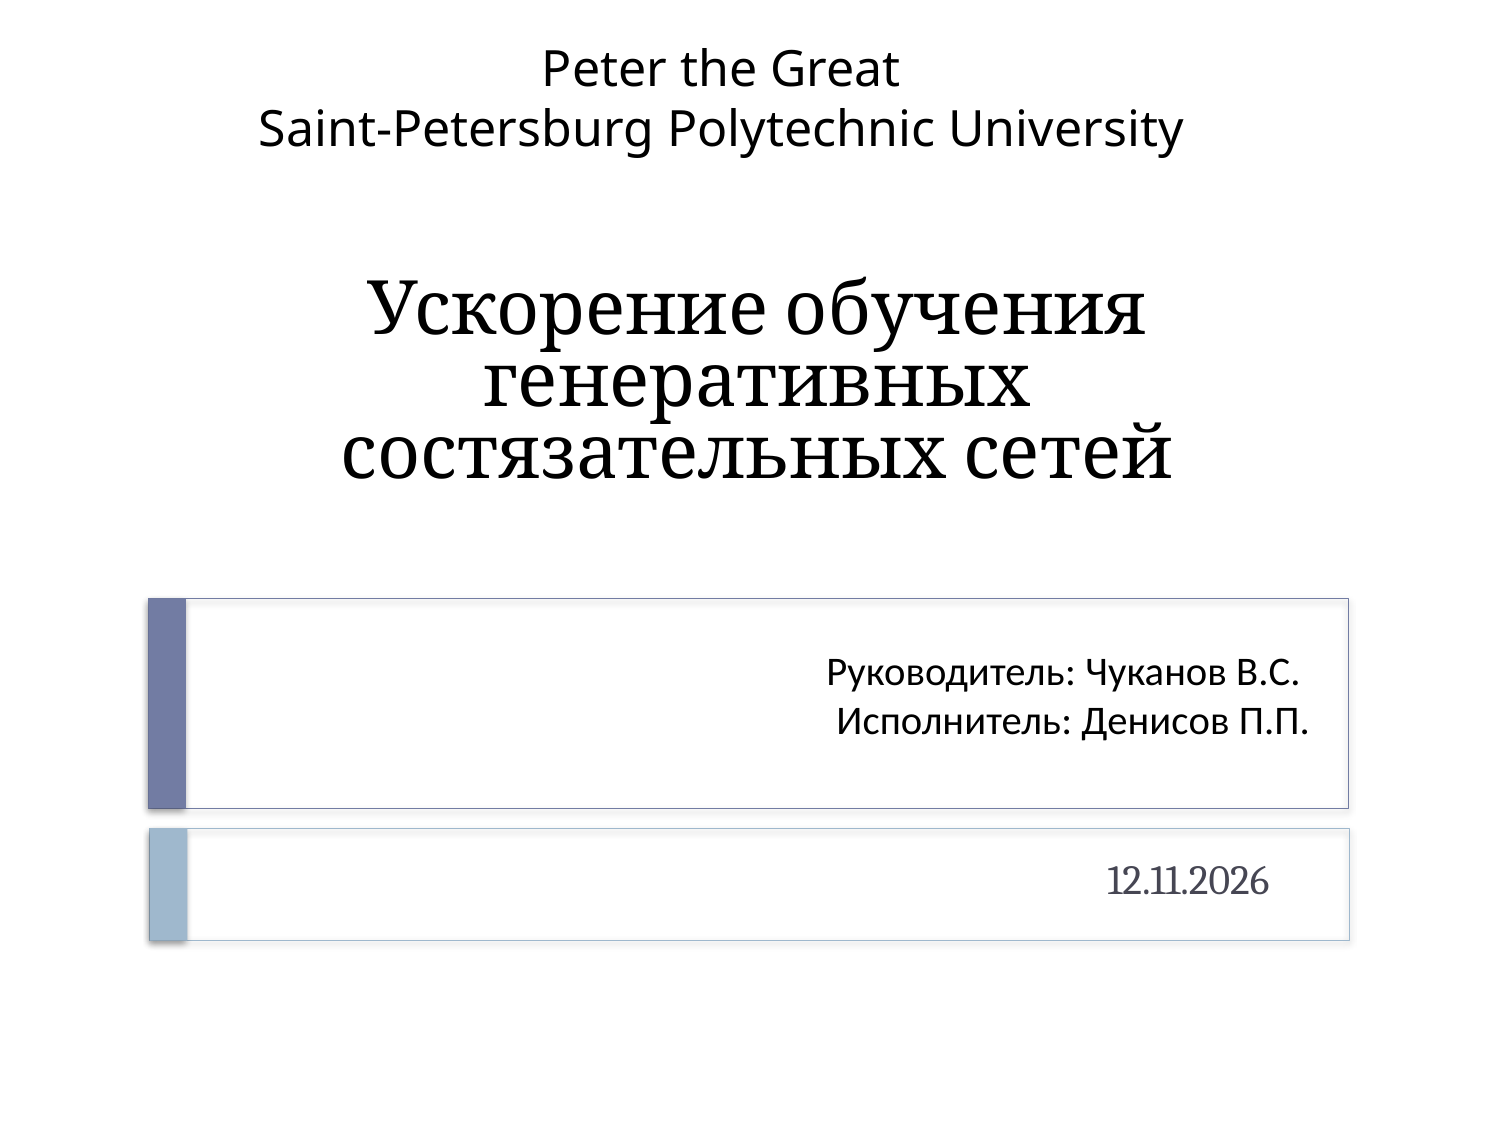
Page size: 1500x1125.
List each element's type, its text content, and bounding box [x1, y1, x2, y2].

text_box Peter the Great Saint-Petersburg Рolytechnic University [30, 28, 1413, 180]
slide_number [1092, 846, 1373, 906]
title Руководитель: Чуканов В.С. Исполнитель: Денисов П.П. [200, 637, 1325, 800]
text_box Ускорение обучения генеративных состязательных сетей [194, 180, 1320, 546]
